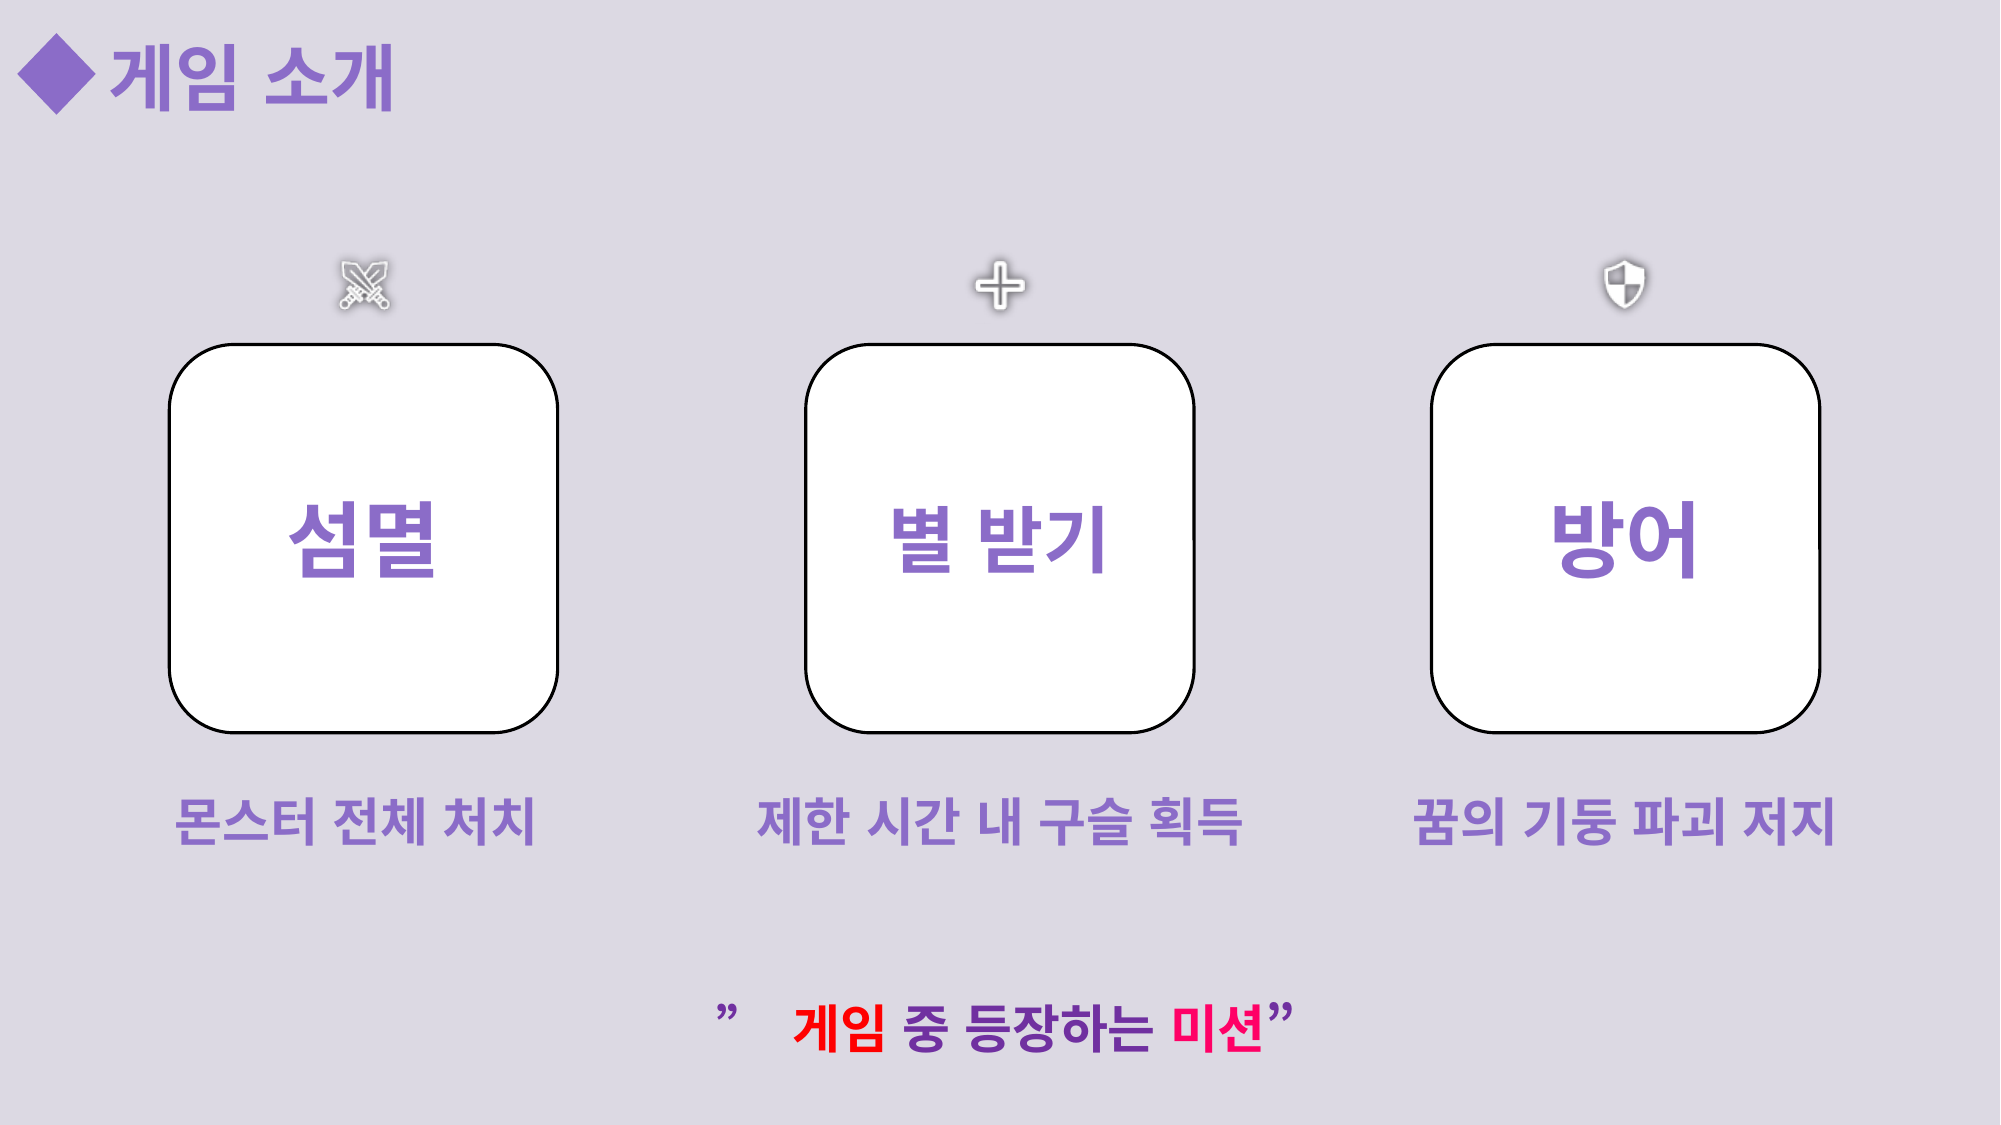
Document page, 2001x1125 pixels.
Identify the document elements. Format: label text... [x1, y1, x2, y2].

text_box 제한 시간 내 구슬 획득 [741, 782, 1259, 860]
text_box 게임 소개 [93, 24, 690, 128]
text_box 별 받기 [804, 343, 1196, 734]
text_box 방어 [1430, 343, 1821, 734]
text_box [15, 31, 93, 117]
text_box 몬스터 전체 처치 [160, 782, 554, 860]
text_box 꿈의 기둥 파괴 저지 [1397, 782, 1853, 860]
text_box 섬멸 [168, 343, 559, 734]
text_box ” 게임 중 등장하는 미션” [701, 988, 1311, 1066]
picture [0, 0, 2000, 1125]
